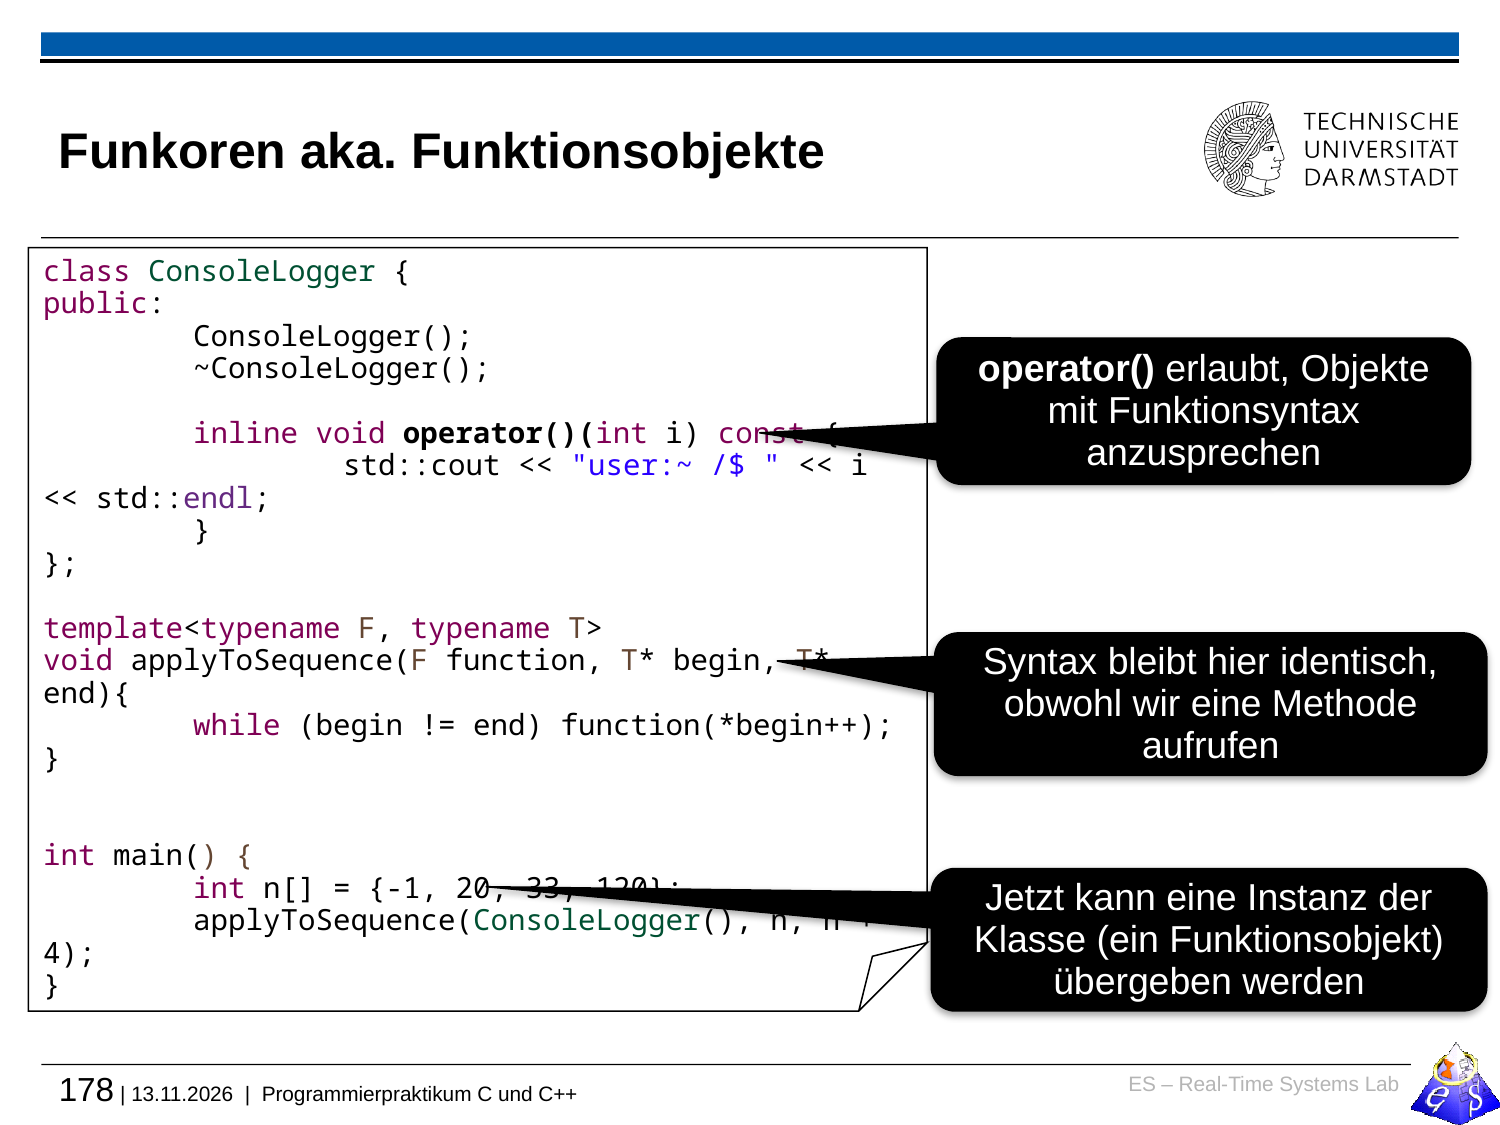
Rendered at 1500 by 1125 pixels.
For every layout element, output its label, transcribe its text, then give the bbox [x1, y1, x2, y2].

text_box class ConsoleLogger { public: ConsoleLogger(); ~ConsoleLogger(); inline void operator()(int i) const { std::cout << "user:~ /$ " << i << std::endl; } }; template<typename F, typename T> void applyToSequence(F function, T* begin, T* end){ while (begin != end) function(*begin++); } int main() { int n[] = {-1, 20, 33, 120}; applyToSequence(ConsoleLogger(), n, n + 4); } [28, 247, 928, 1012]
picture [1411, 1041, 1500, 1125]
text_box Syntax bleibt hier identisch, obwohl wir eine Methode aufrufen [776, 632, 1488, 777]
title Funkoren aka. Funktionsobjekte [58, 80, 1187, 218]
text_box operator() erlaubt, Objekte mit Funktionsyntax anzusprechen [758, 337, 1472, 486]
picture [1187, 84, 1483, 214]
text_box Jetzt kann eine Instanz der Klasse (ein Funktionsobjekt) übergeben werden [485, 867, 1488, 1012]
